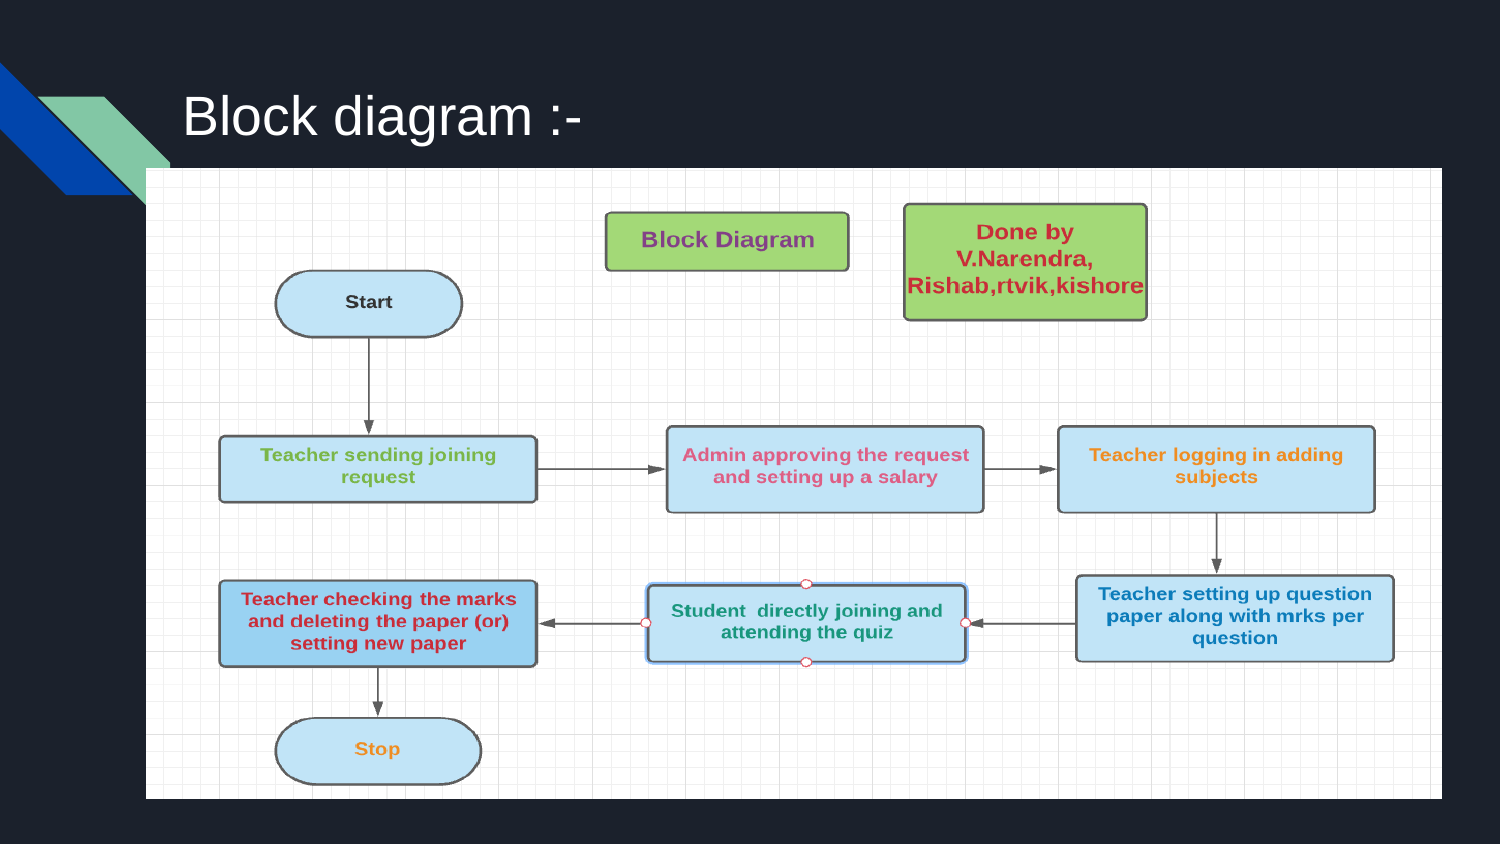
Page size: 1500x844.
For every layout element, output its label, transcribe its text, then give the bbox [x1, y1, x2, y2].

picture [146, 168, 1442, 799]
title Block diagram :- [167, 64, 1368, 149]
